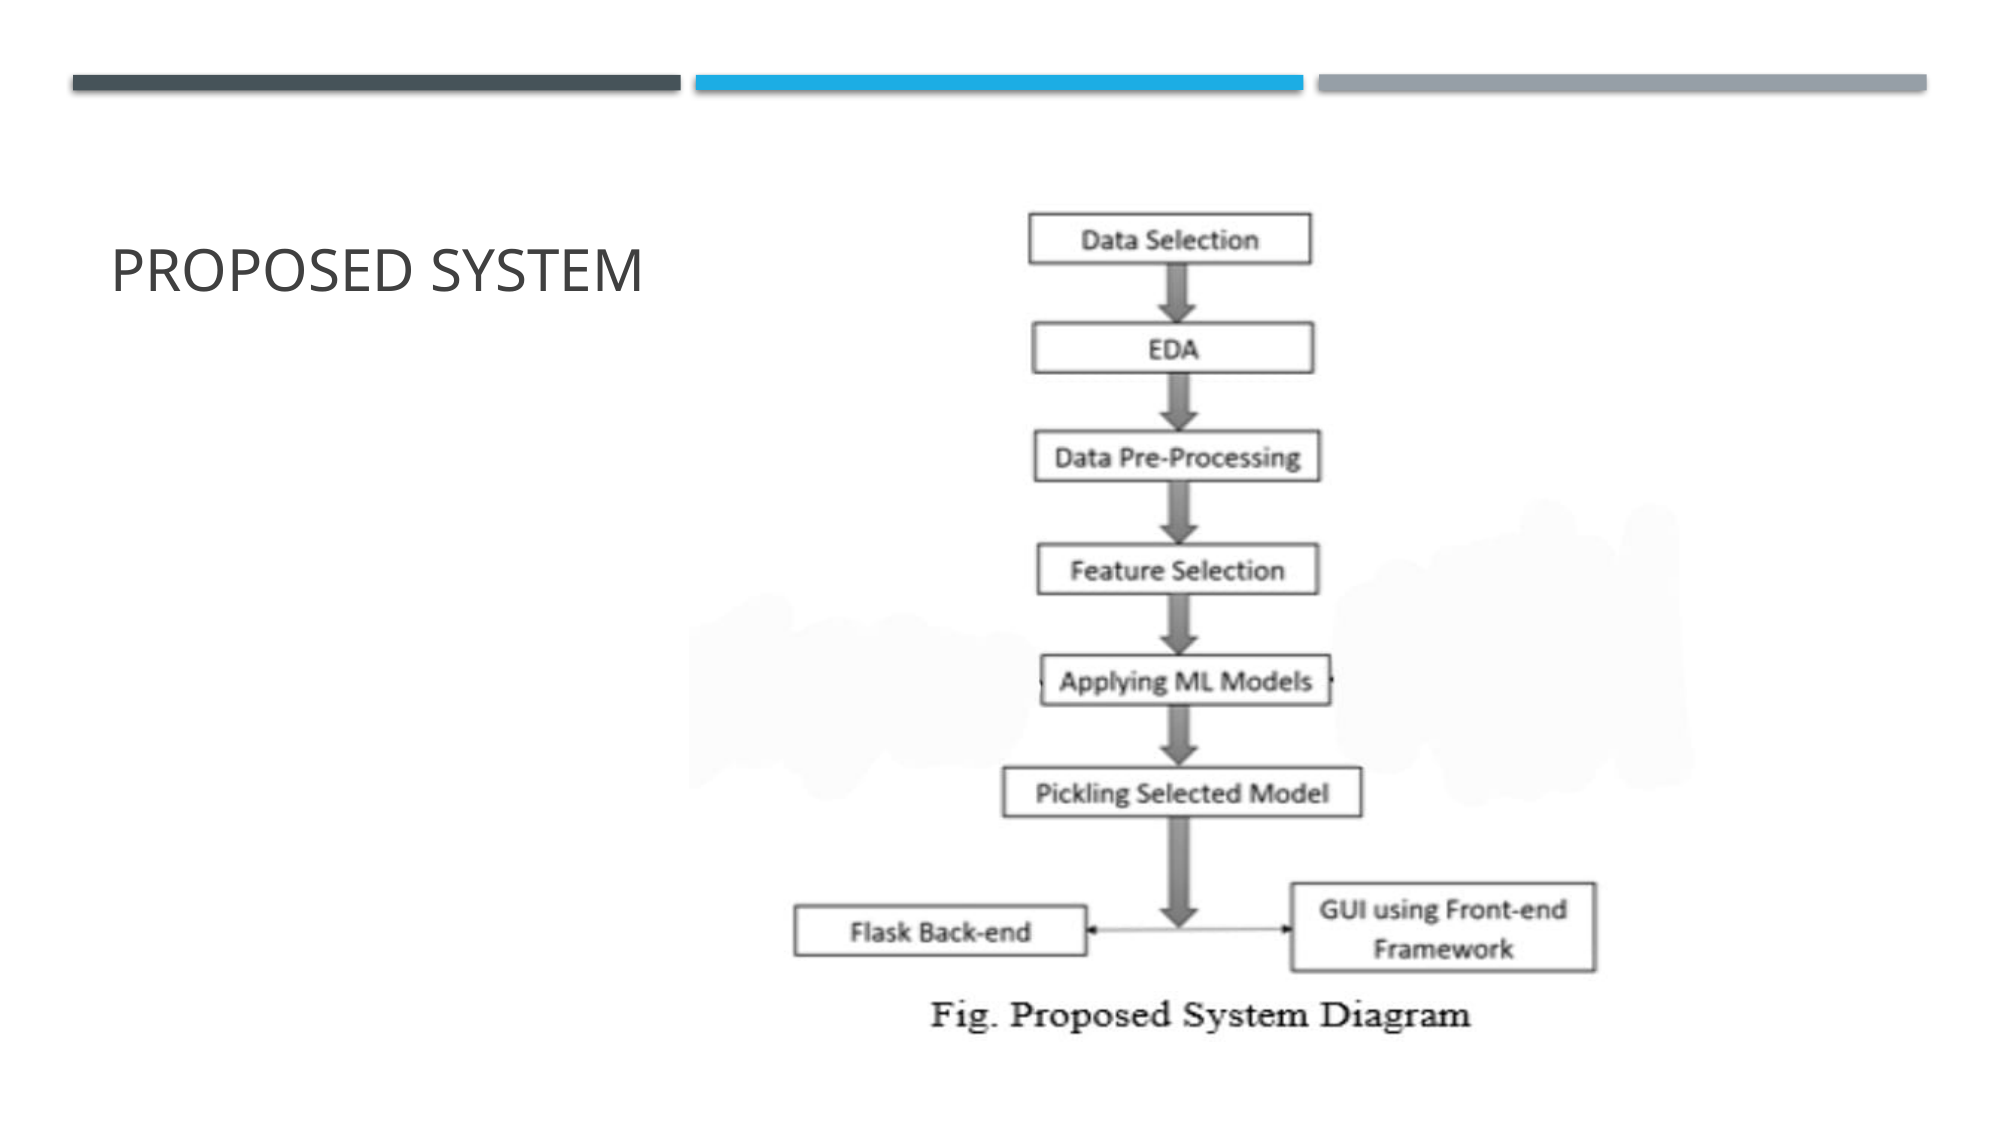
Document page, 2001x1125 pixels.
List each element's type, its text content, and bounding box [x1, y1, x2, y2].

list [689, 161, 1748, 1048]
title Proposed system [95, 115, 1905, 311]
